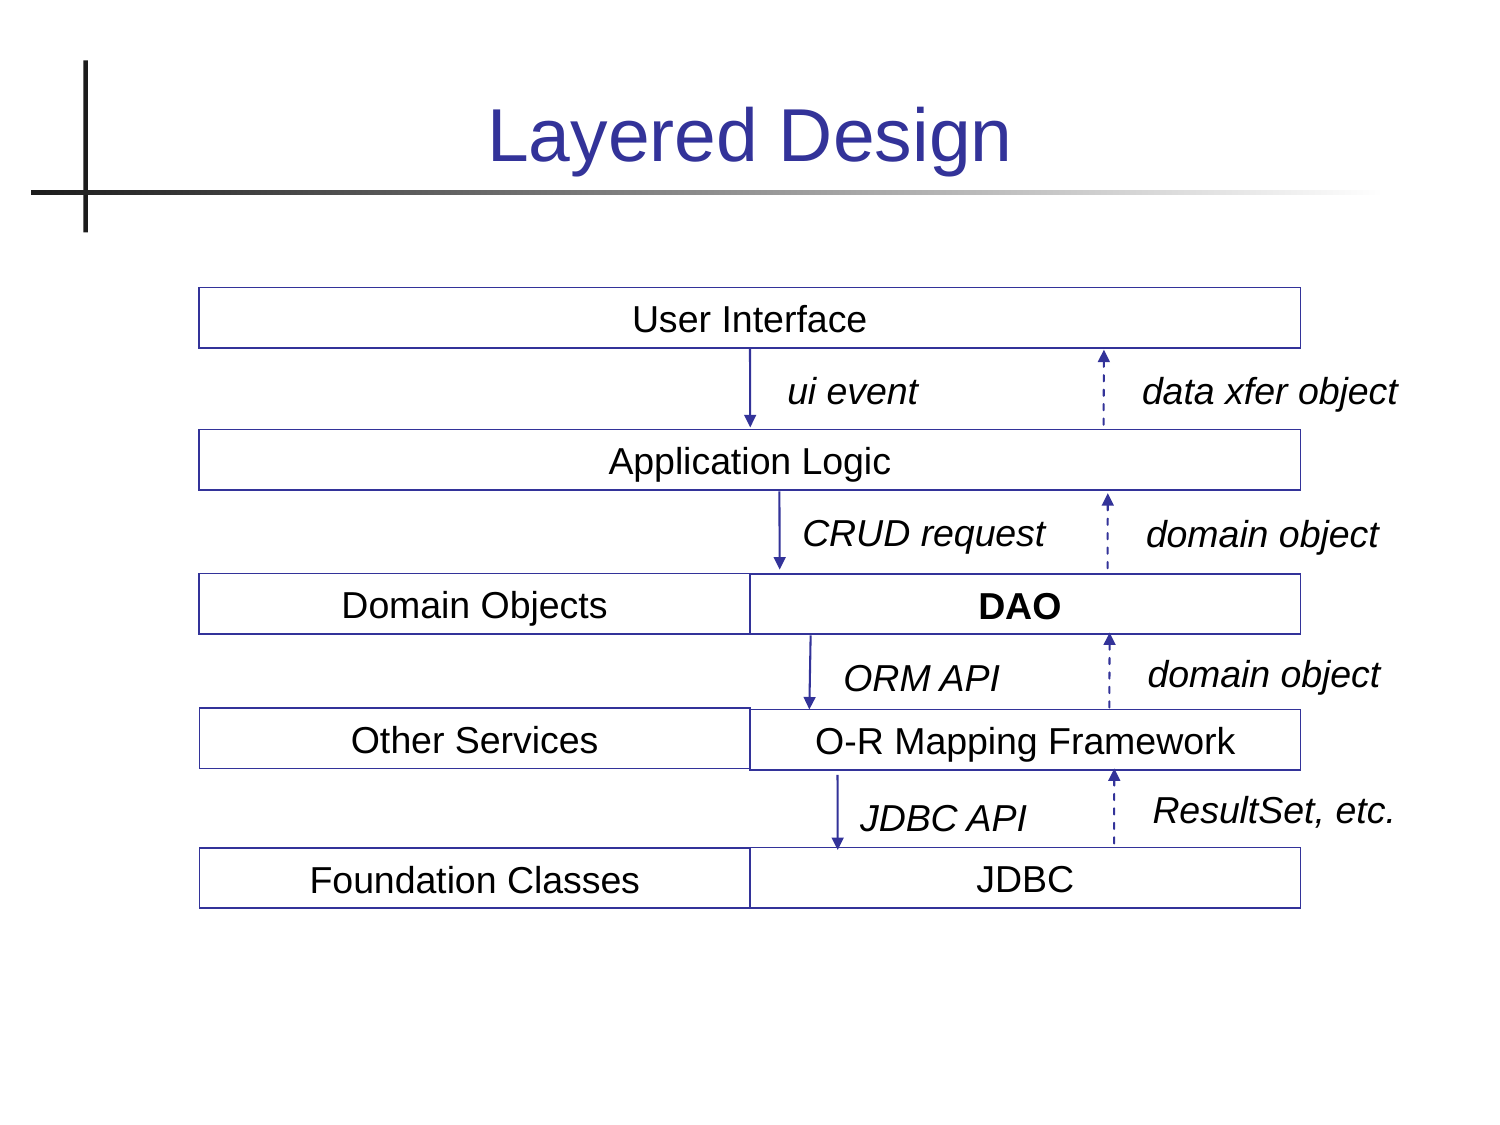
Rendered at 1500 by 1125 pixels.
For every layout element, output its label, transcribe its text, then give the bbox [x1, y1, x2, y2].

text_box domain object [1131, 502, 1434, 564]
text_box data xfer object [1127, 359, 1430, 420]
text_box Domain Objects [199, 573, 749, 635]
text_box [743, 349, 757, 428]
text_box Other Services [199, 708, 750, 769]
text_box User Interface [199, 287, 1301, 348]
text_box [803, 635, 816, 710]
text_box Application Logic [199, 429, 1301, 490]
text_box [1103, 632, 1116, 645]
text_box domain object [1133, 642, 1415, 703]
text_box ResultSet, etc. [1137, 778, 1420, 839]
text_box DAO [749, 573, 1301, 635]
text_box JDBC [750, 847, 1301, 908]
text_box ui event [772, 359, 968, 420]
text_box Layered Design [100, 42, 1400, 185]
text_box CRUD request [787, 501, 1075, 563]
text_box [831, 774, 844, 850]
text_box [773, 491, 786, 570]
text_box [1101, 493, 1114, 506]
text_box O-R Mapping Framework [750, 709, 1301, 770]
text_box [1097, 349, 1111, 363]
text_box ORM API [828, 645, 1084, 707]
text_box [1108, 768, 1121, 781]
text_box Foundation Classes [199, 847, 750, 909]
text_box JDBC API [845, 785, 1100, 847]
